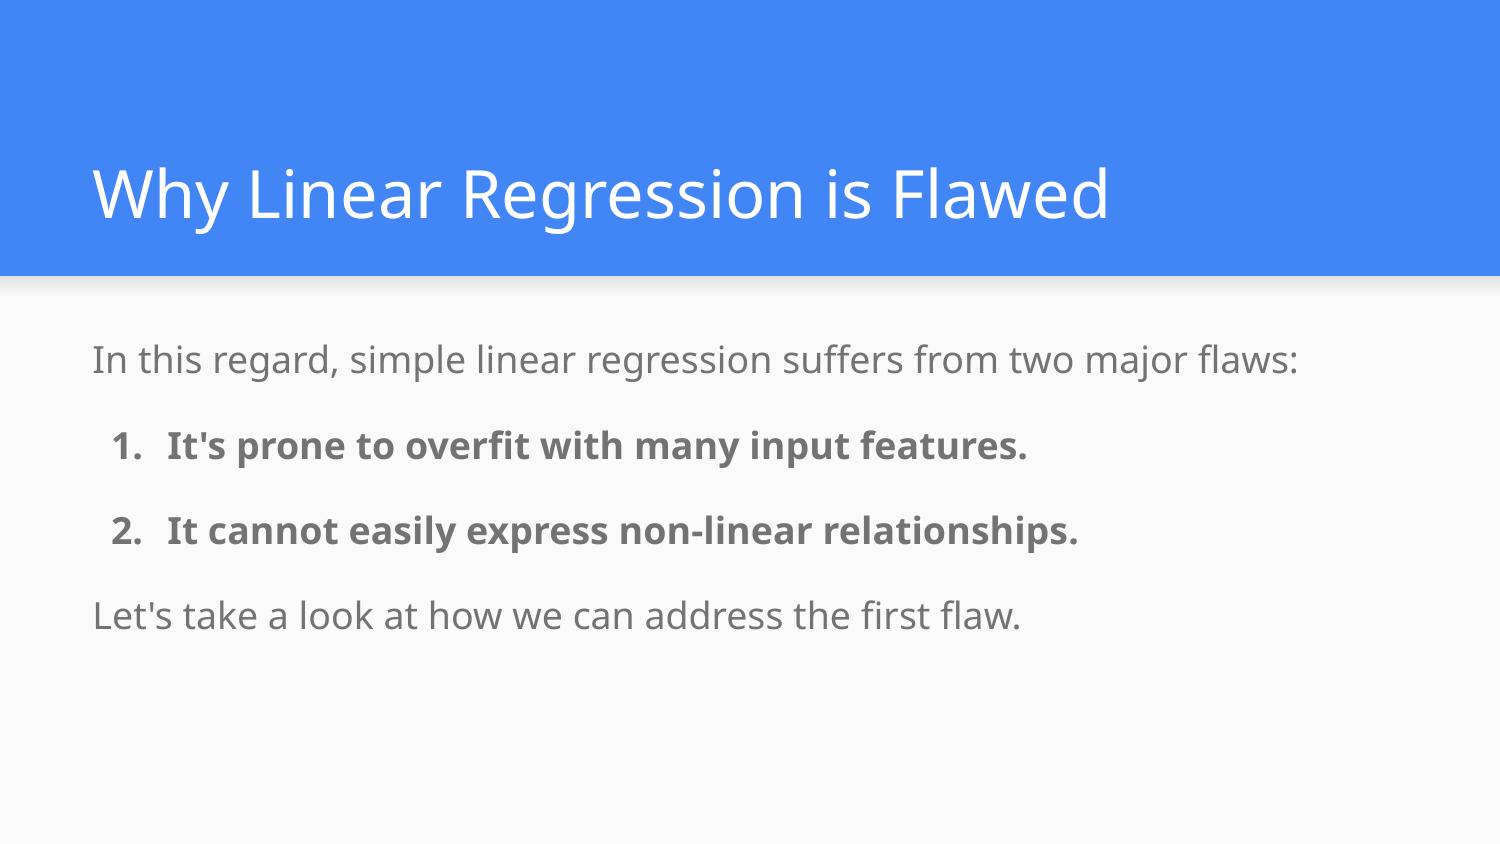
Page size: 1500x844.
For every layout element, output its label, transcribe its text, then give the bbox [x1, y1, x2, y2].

title Why Linear Regression is Flawed [77, 121, 1427, 248]
list In this regard, simple linear regression suffers from two major flaws: It's prone to overfit with many input features. It cannot easily express non-linear relationships. Let's take a look at how we can address the first flaw. [77, 314, 1427, 760]
